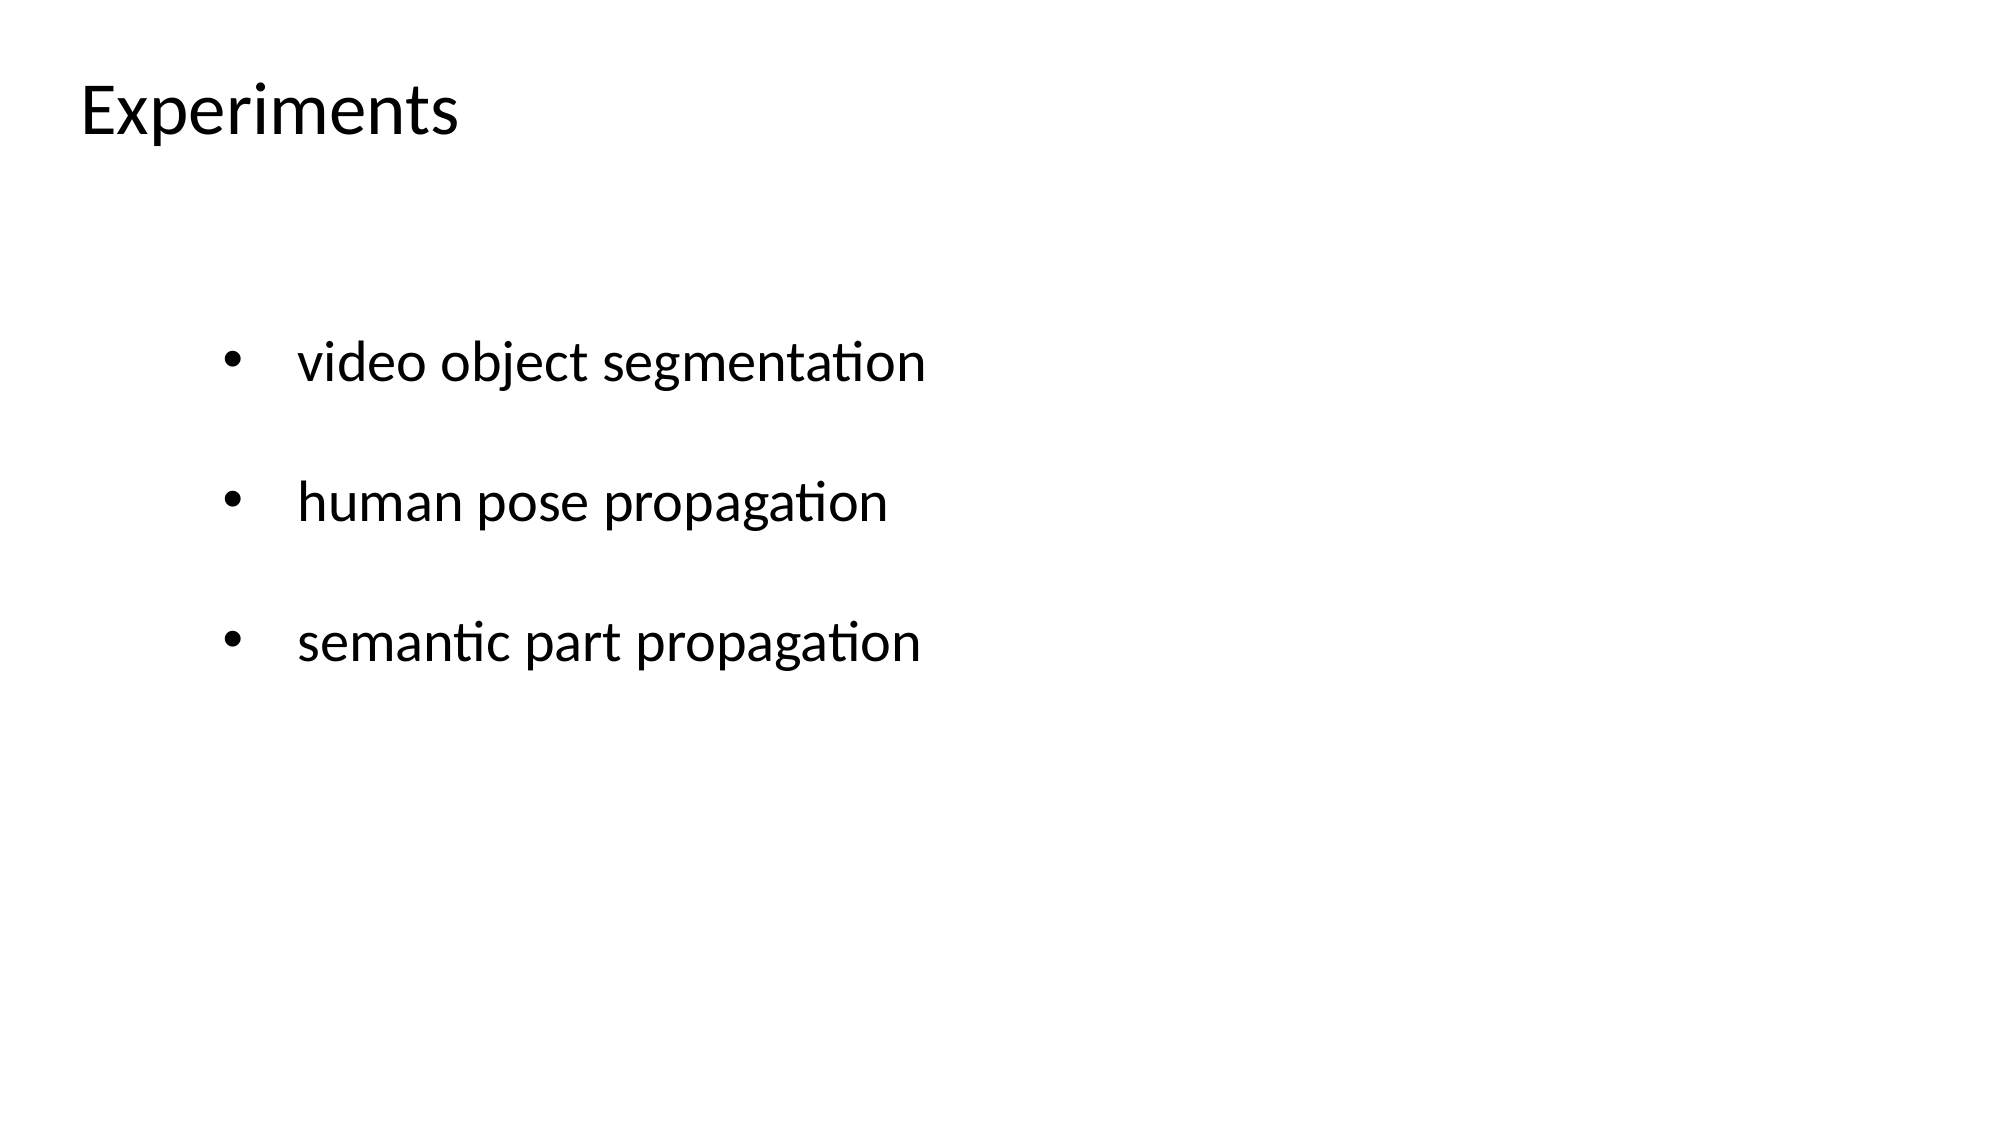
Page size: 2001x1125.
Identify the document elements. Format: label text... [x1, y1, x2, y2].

text_box video object segmentation human pose propagation semantic part propagation [207, 316, 1792, 681]
title Experiments [44, 0, 1770, 164]
